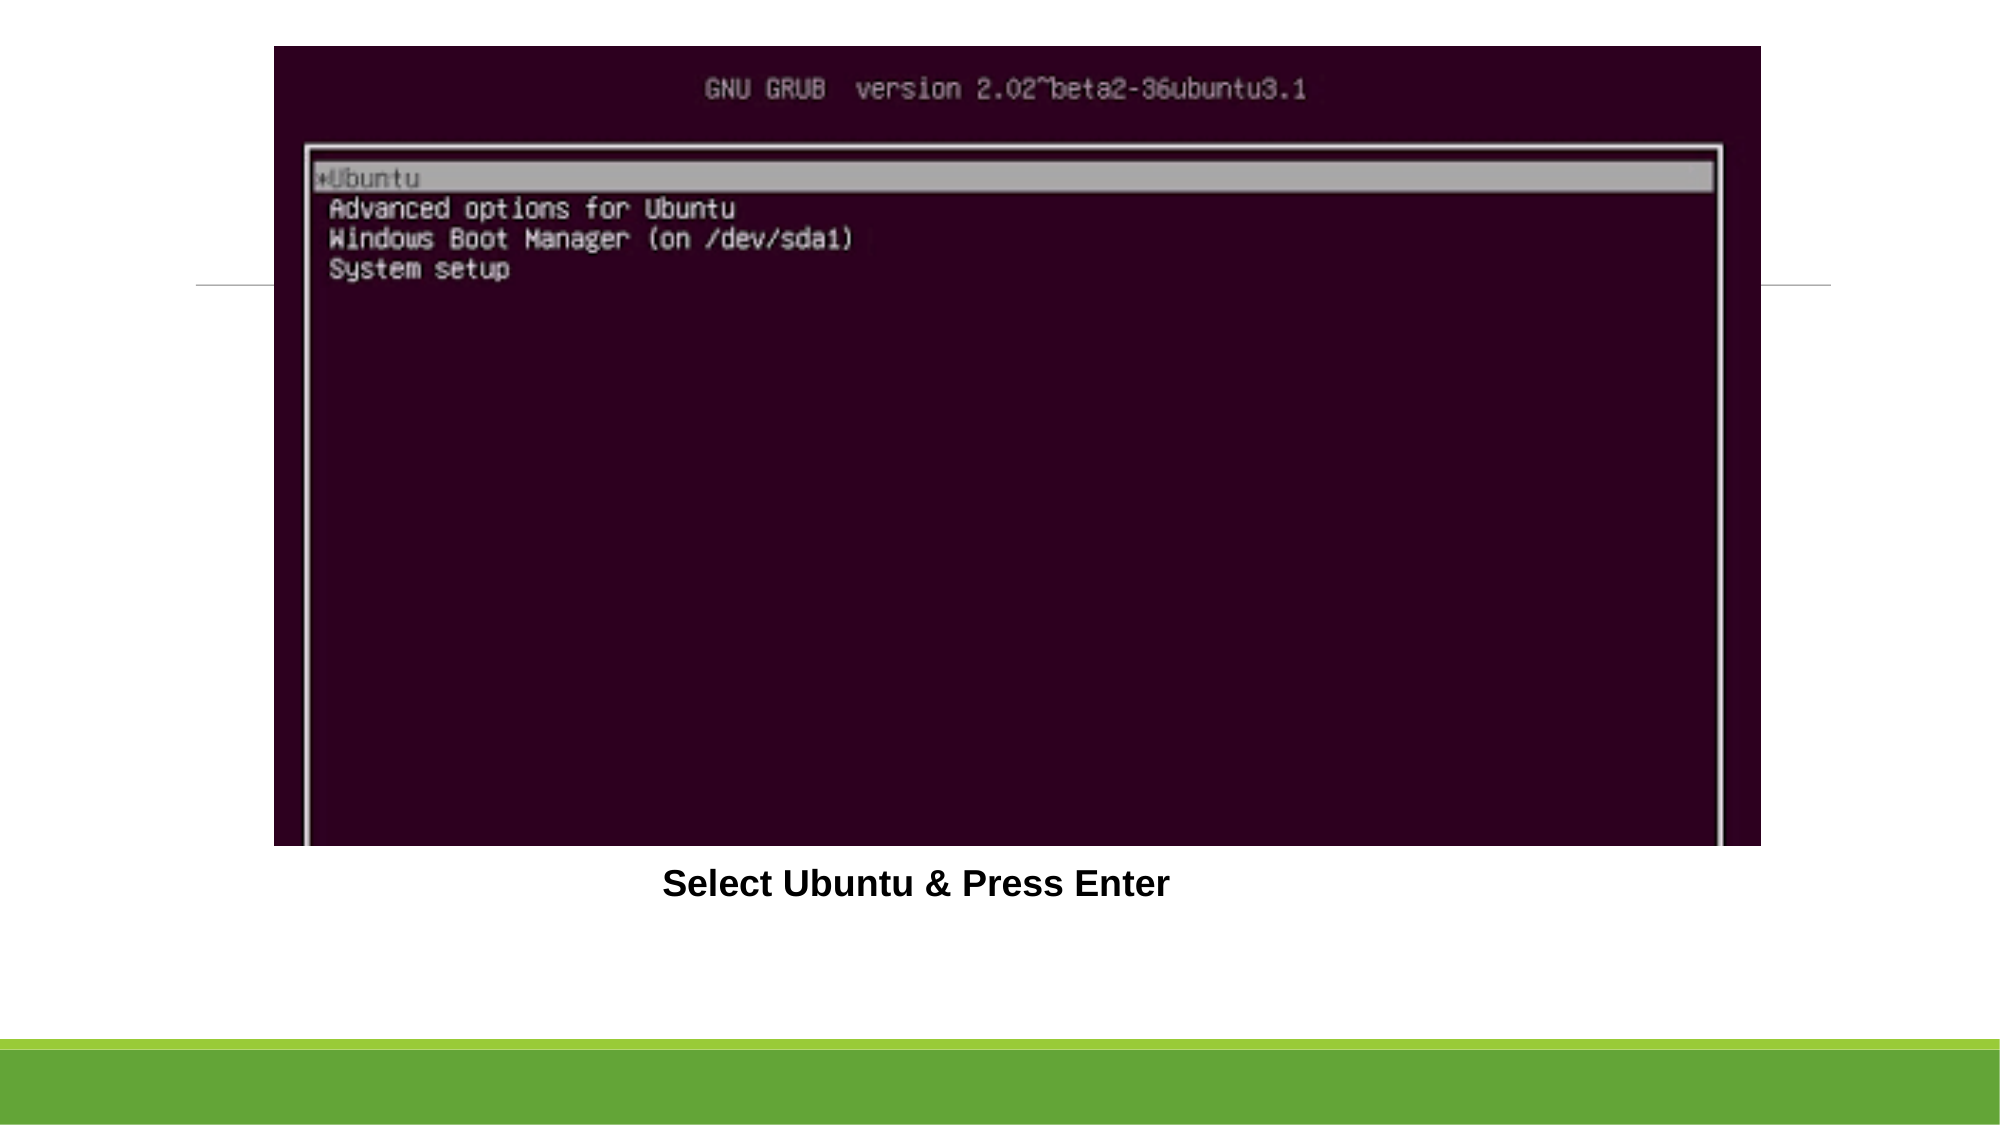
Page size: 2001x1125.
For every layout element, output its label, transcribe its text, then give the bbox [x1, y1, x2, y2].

picture [273, 46, 1761, 846]
text_box Select Ubuntu & Press Enter [582, 855, 1251, 912]
